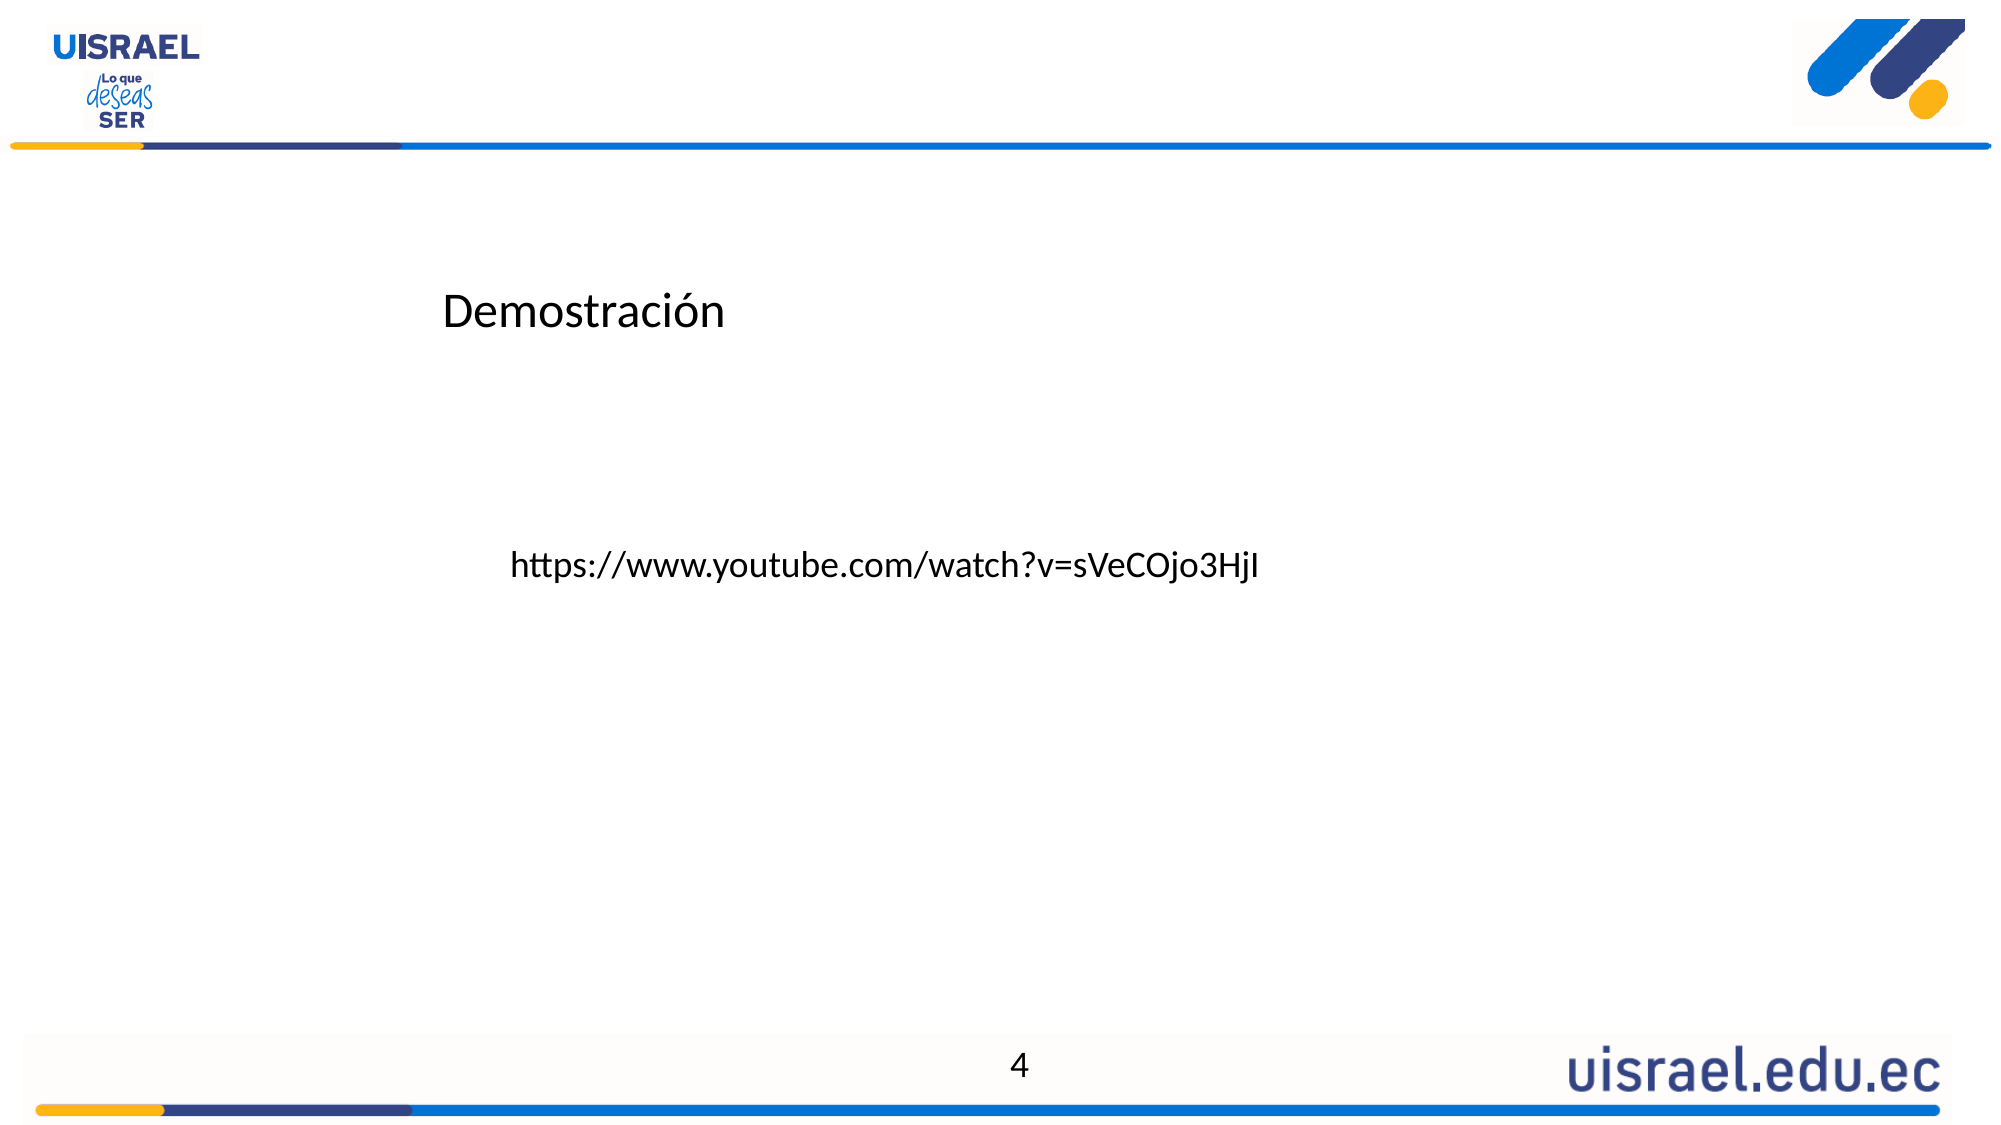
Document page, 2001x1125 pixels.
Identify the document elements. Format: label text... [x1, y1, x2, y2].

text_box Demostración [427, 270, 742, 345]
picture [1792, 19, 1965, 126]
picture [23, 1034, 1952, 1125]
text_box 4 [995, 1032, 1043, 1092]
picture [0, 136, 2000, 153]
text_box https://www.youtube.com/watch?v=sVeCOjo3HjI [495, 532, 1496, 592]
picture [83, 70, 153, 132]
picture [47, 24, 203, 66]
